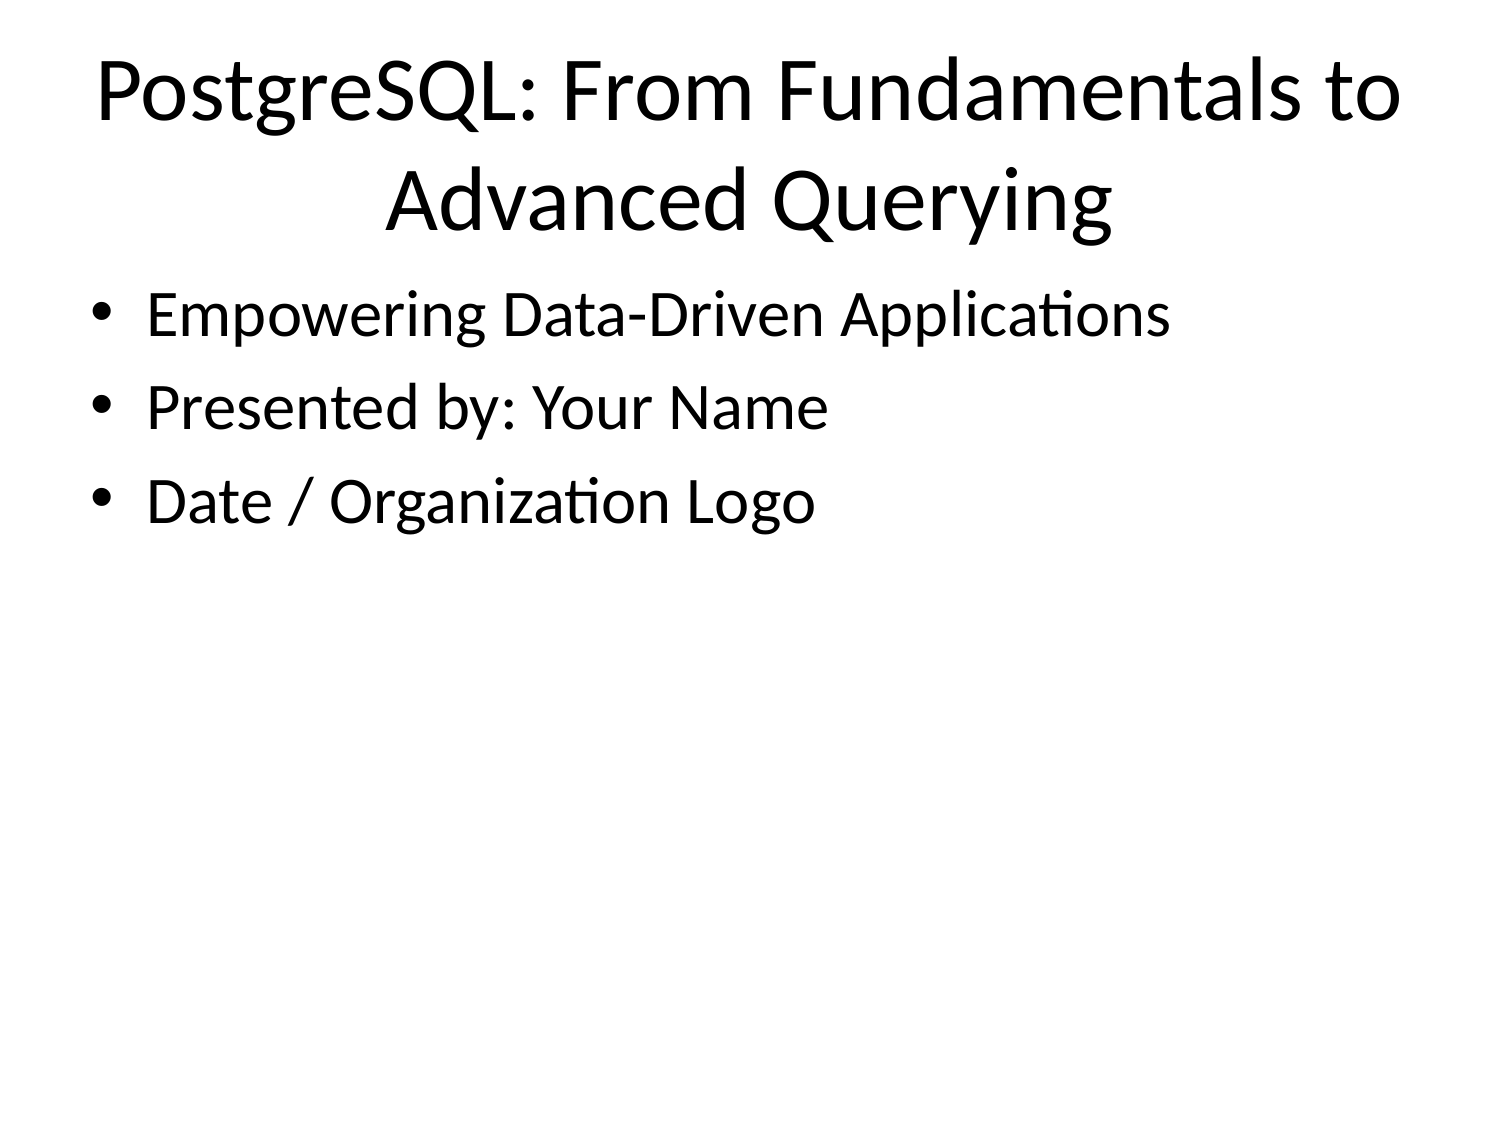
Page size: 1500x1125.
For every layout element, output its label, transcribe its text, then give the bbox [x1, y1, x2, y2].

list Empowering Data-Driven Applications Presented by: Your Name Date / Organization Logo [75, 262, 1425, 1005]
title PostgreSQL: From Fundamentals to Advanced Querying [75, 45, 1425, 233]
